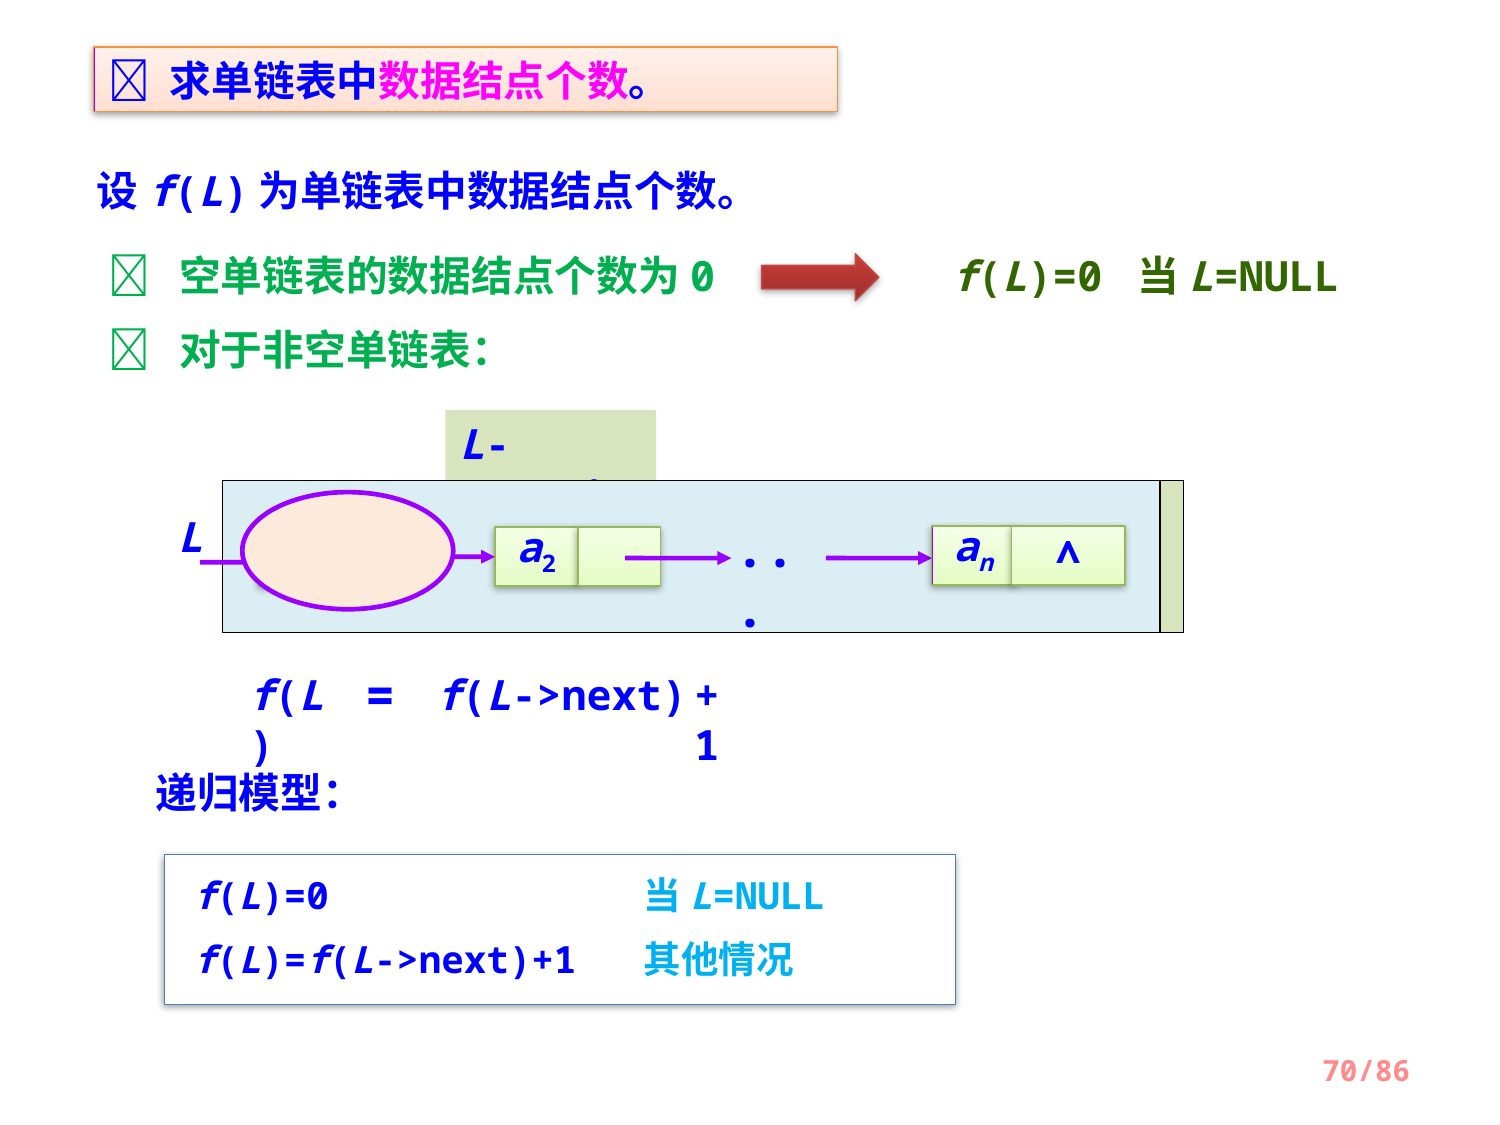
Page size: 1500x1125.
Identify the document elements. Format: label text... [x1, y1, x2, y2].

text_box = [339, 656, 422, 731]
text_box [222, 594, 439, 633]
text_box 设f(L)为单链表中数据结点个数。 [82, 157, 961, 222]
text_box [291, 492, 404, 501]
text_box [222, 480, 439, 501]
text_box + 1 [679, 661, 809, 758]
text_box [445, 409, 1184, 633]
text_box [163, 502, 1126, 587]
text_box [760, 253, 880, 302]
text_box f(L) [234, 661, 364, 758]
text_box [140, 759, 956, 1011]
text_box f(L->next) [422, 661, 679, 727]
text_box  求单链表中数据结点个数。 [93, 46, 838, 112]
slide_number 70/86 [1074, 1042, 1425, 1103]
text_box f(L)=0 当L=NULL [937, 242, 1395, 307]
text_box [276, 594, 419, 610]
text_box  对于非空单链表： [93, 316, 598, 382]
text_box  空单链表的数据结点个数为0 [93, 242, 774, 307]
